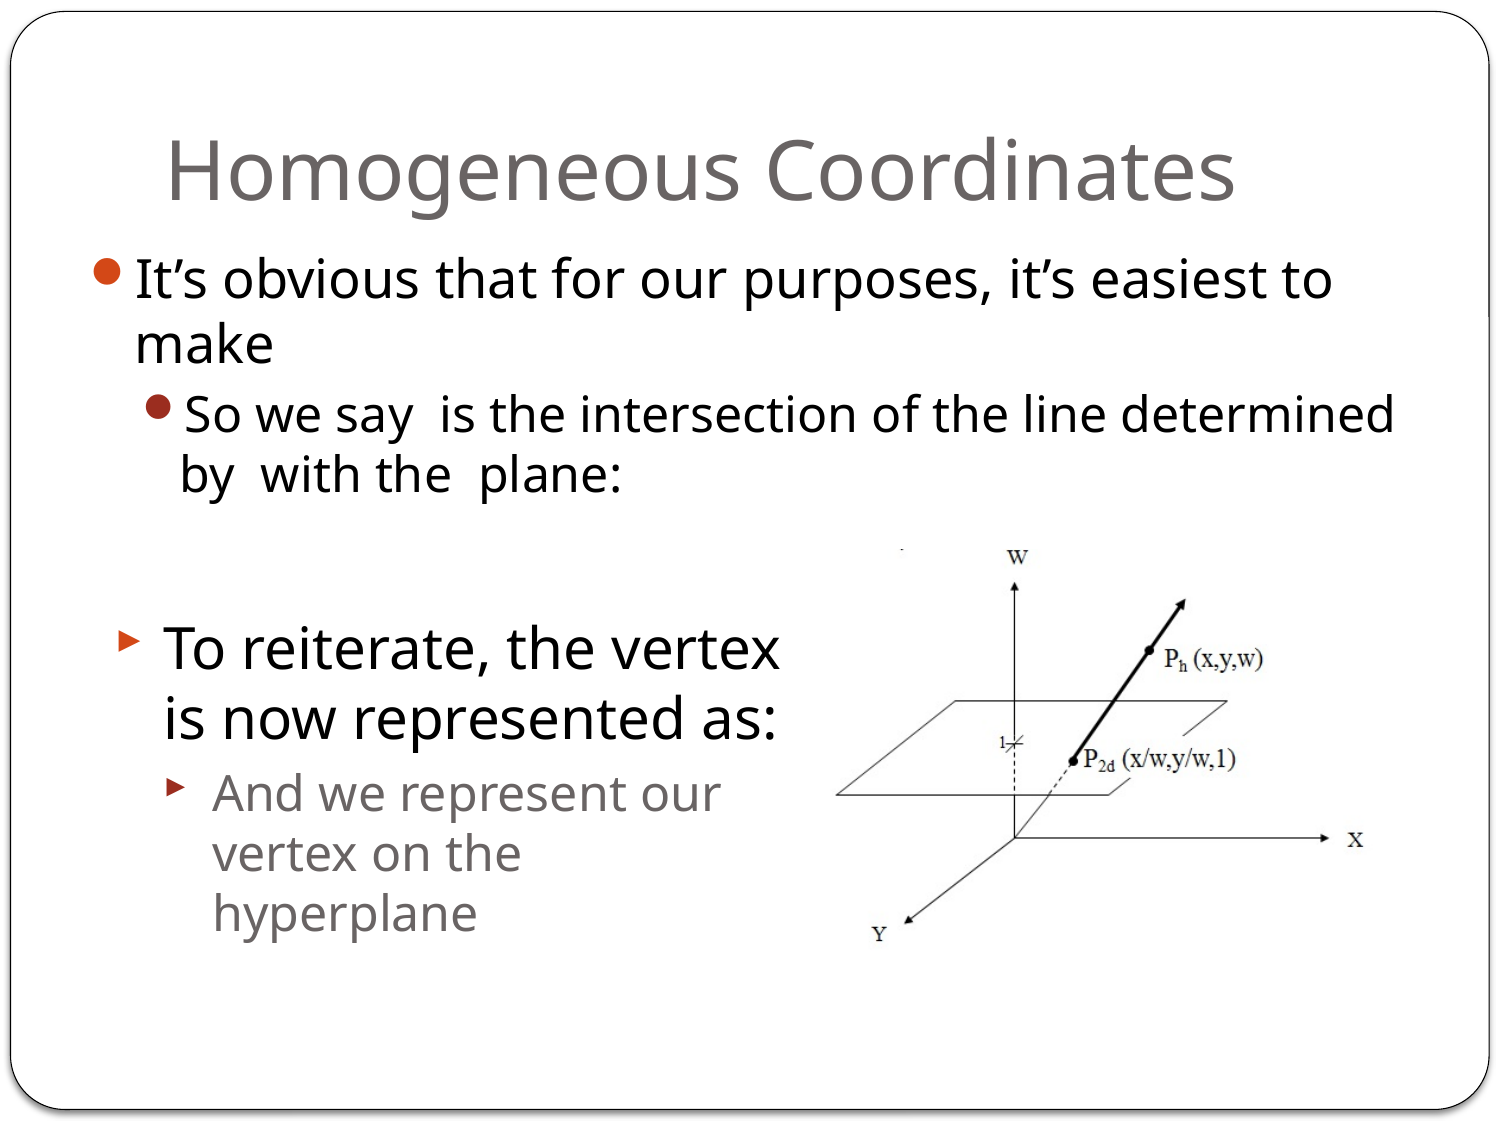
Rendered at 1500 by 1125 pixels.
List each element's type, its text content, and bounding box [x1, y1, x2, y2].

title Homogeneous Coordinates [150, 45, 1425, 233]
picture [812, 549, 1401, 971]
